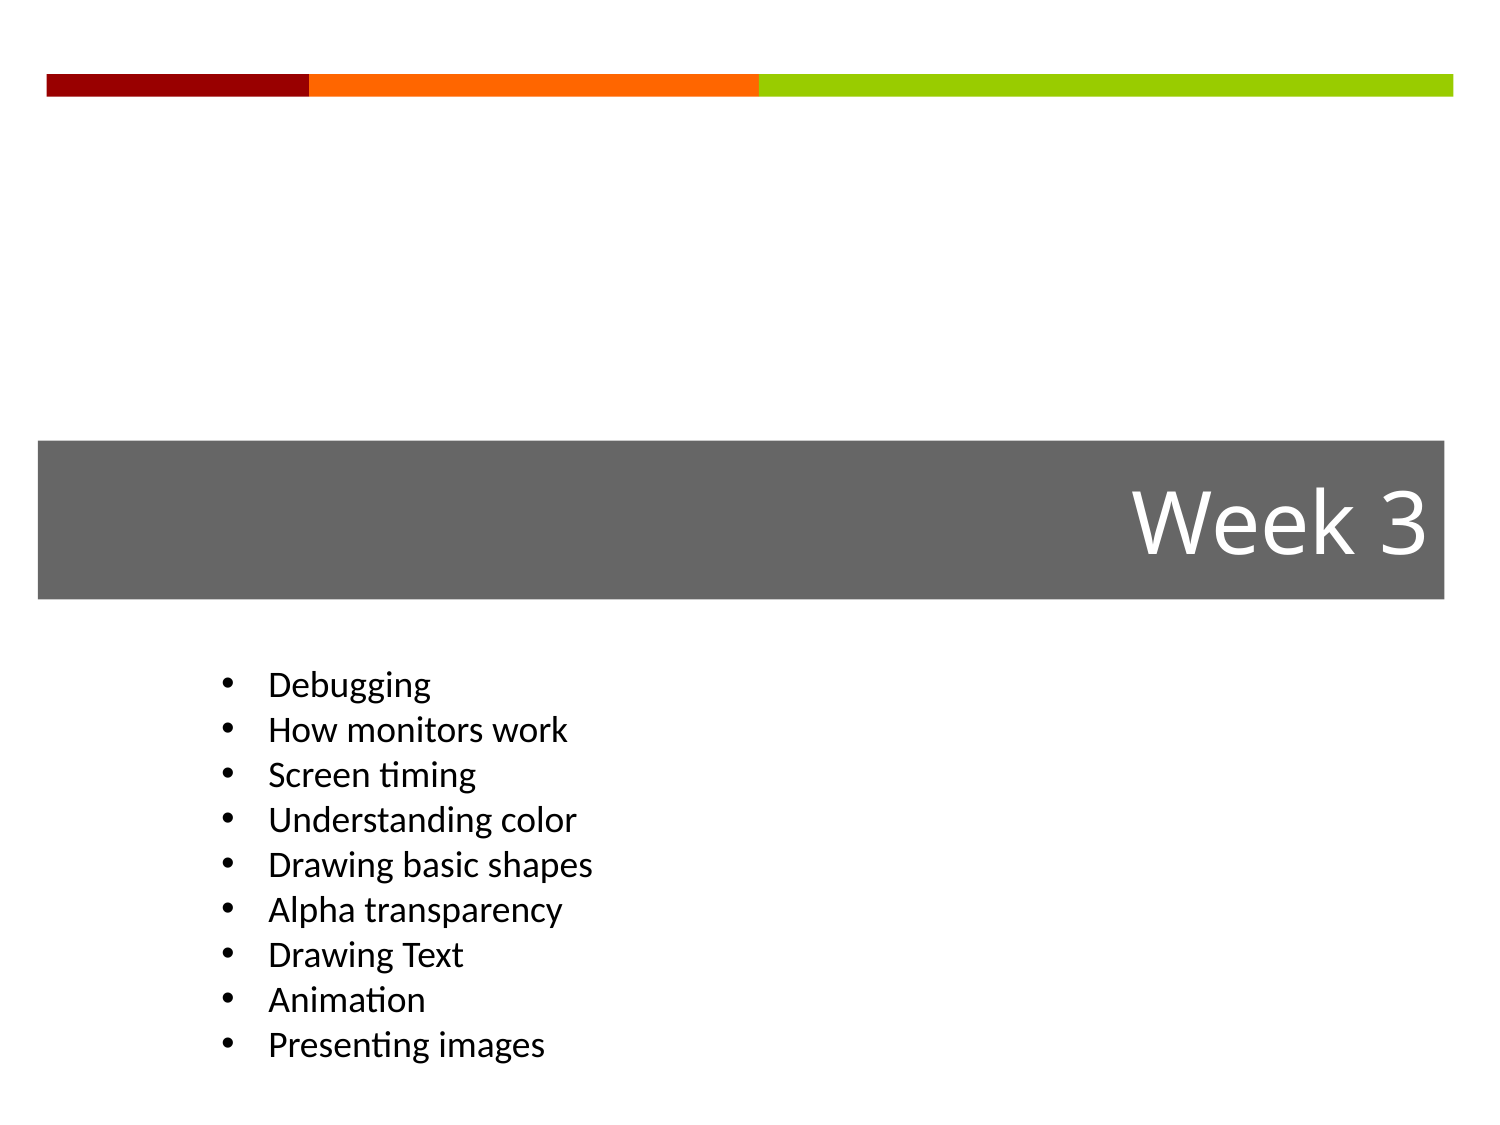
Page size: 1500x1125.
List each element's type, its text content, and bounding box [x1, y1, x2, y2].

text_box Debugging How monitors work Screen timing Understanding color Drawing basic shapes Alpha transparency Drawing Text Animation Presenting images [206, 652, 1278, 1072]
text_box Week 3 [37, 440, 1445, 600]
